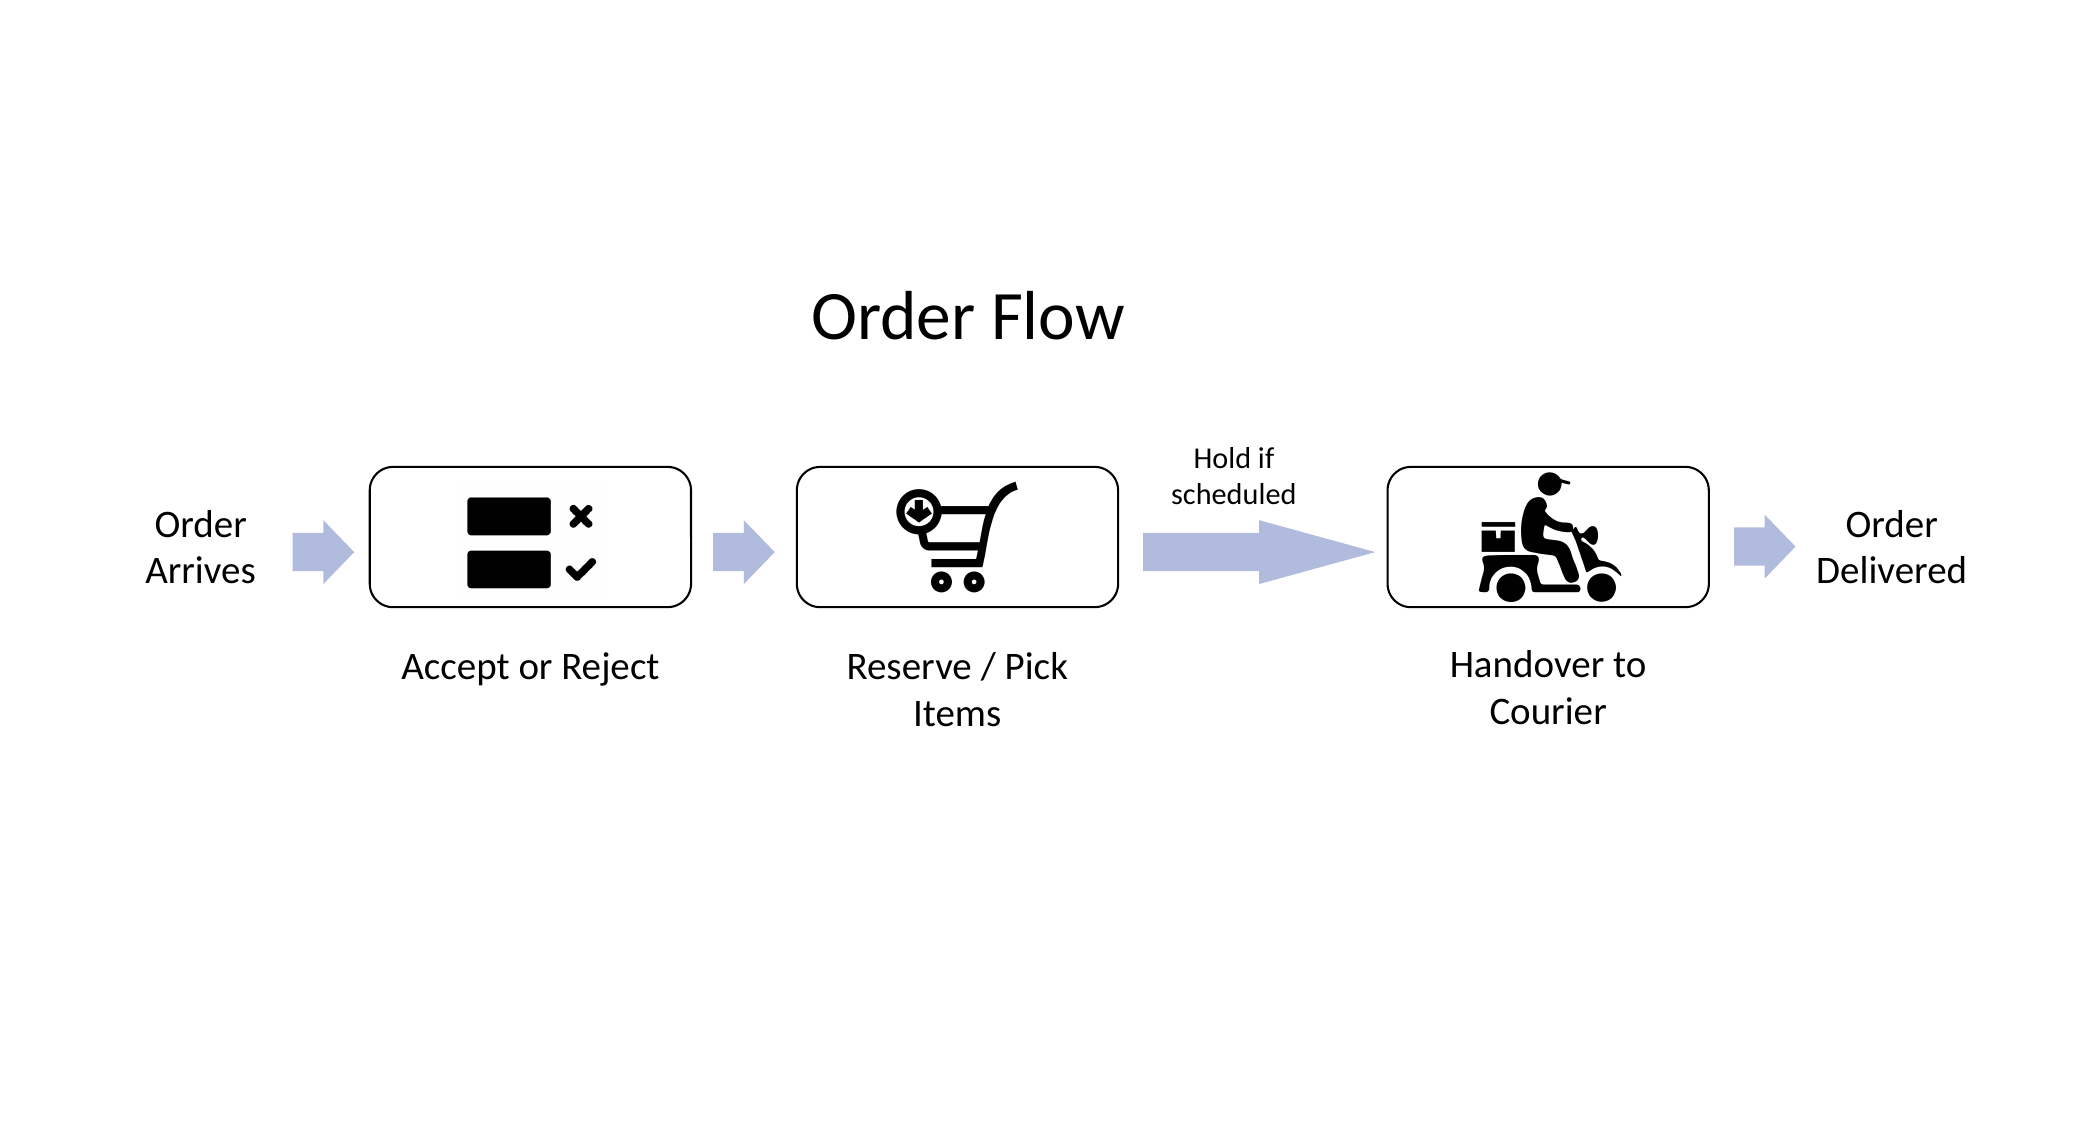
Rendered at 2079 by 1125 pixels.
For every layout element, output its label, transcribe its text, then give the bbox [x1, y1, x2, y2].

text_box [1045, 465, 1120, 609]
text_box [795, 465, 869, 609]
picture [869, 449, 1045, 625]
text_box Order Flow [796, 263, 1309, 361]
text_box [1734, 514, 1796, 579]
text_box Reserve / Pick Items [796, 633, 1119, 742]
text_box [713, 520, 775, 584]
text_box Accept or Reject [369, 633, 692, 695]
text_box [1673, 465, 1710, 609]
text_box Order Arrives [81, 490, 320, 600]
text_box [1386, 465, 1427, 609]
picture [1427, 414, 1673, 660]
text_box [368, 465, 693, 609]
text_box Order Delivered [1773, 490, 2011, 600]
picture [453, 480, 607, 600]
text_box [292, 520, 355, 584]
text_box Handover to Courier [1387, 631, 1709, 740]
text_box Hold if scheduled [1155, 430, 1313, 519]
text_box [1143, 520, 1376, 584]
